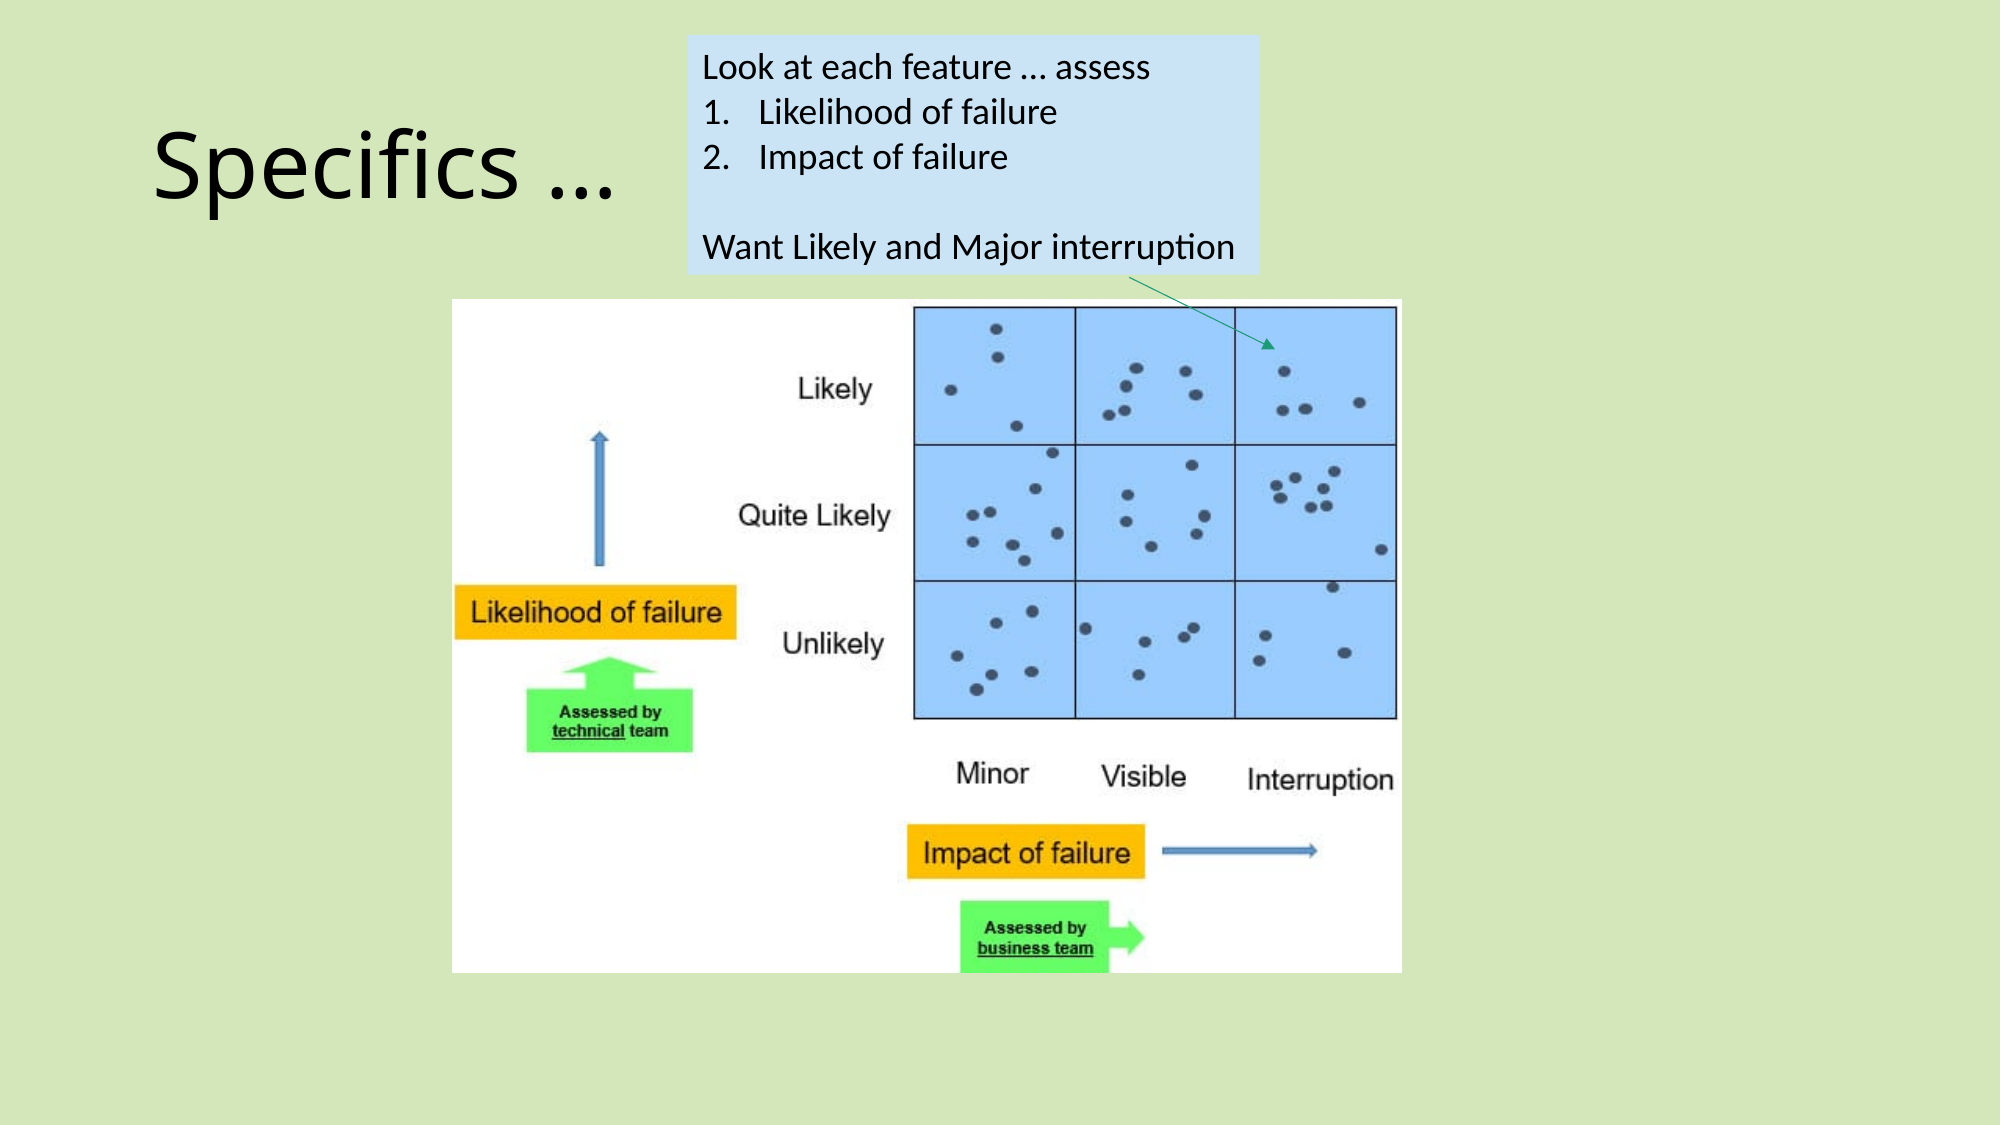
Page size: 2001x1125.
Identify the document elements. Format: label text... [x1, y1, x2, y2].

text_box Look at each feature … assess Likelihood of failure Impact of failure Want Likely and Major interruption [687, 34, 1260, 275]
title Specifics … [137, 59, 1863, 278]
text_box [1129, 277, 1275, 350]
picture [452, 299, 1402, 973]
